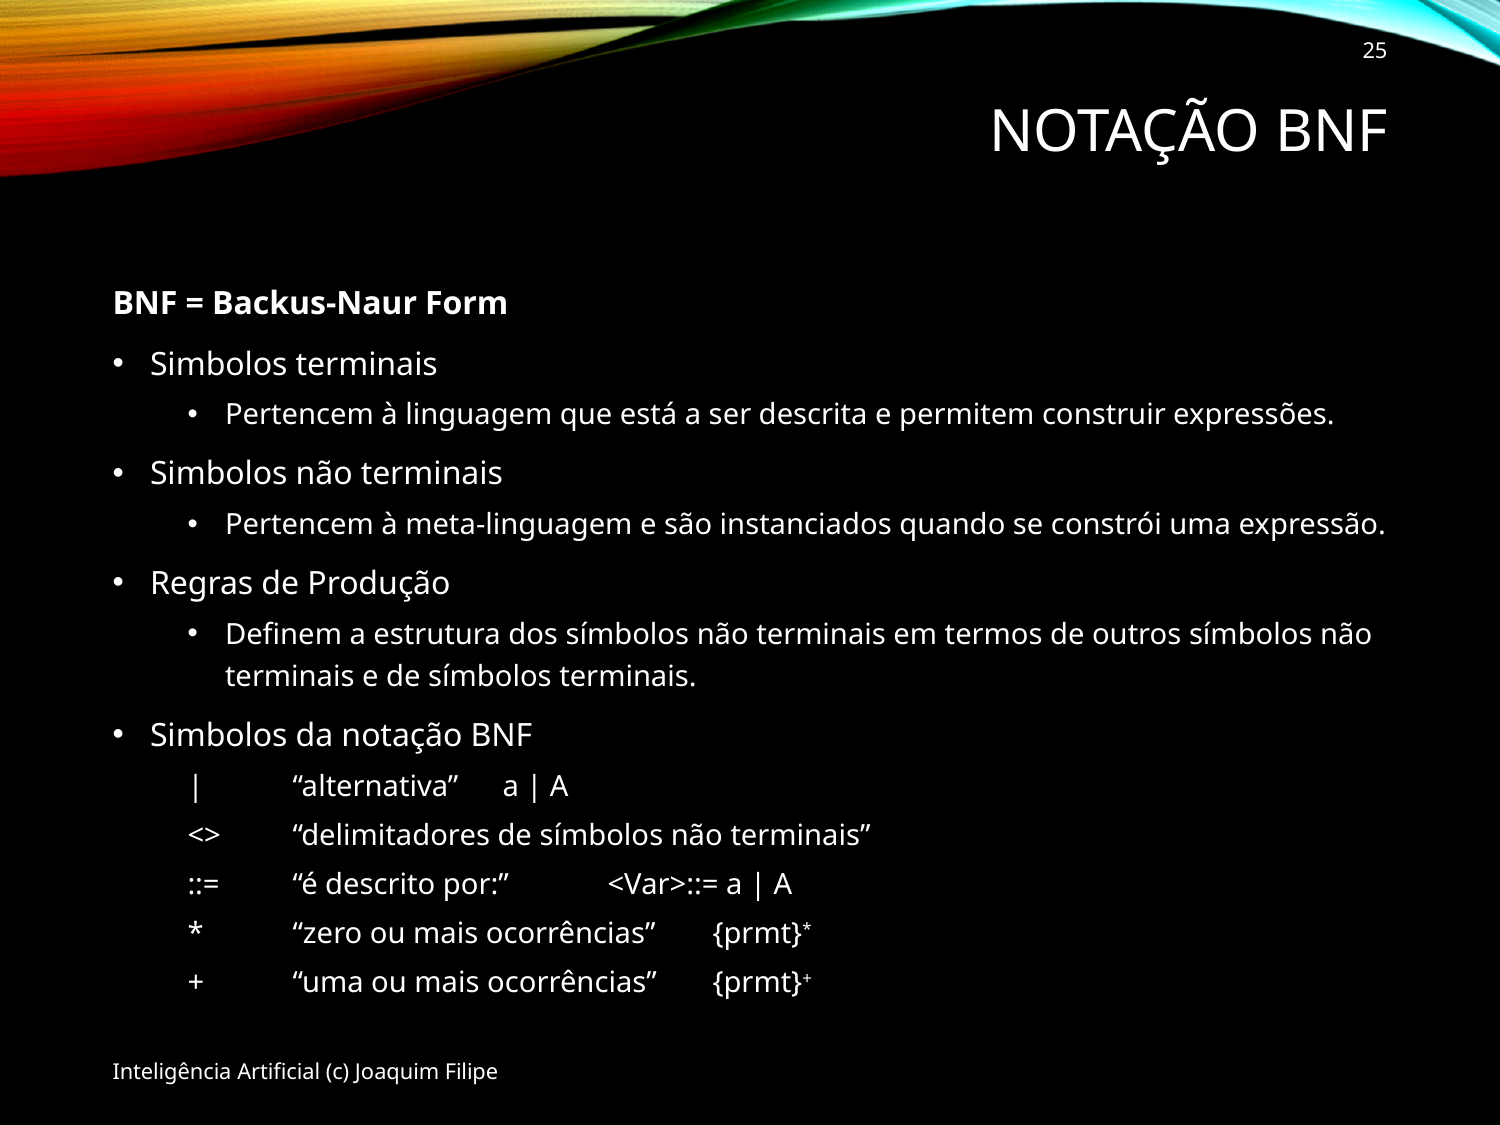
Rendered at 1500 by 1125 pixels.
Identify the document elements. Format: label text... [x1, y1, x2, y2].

picture [0, 0, 1500, 178]
list BNF = Backus-Naur Form Simbolos terminais Pertencem à linguagem que está a ser descrita e permitem construir expressões. Simbolos não terminais Pertencem à meta-linguagem e são instanciados quando se constrói uma expressão. Regras de Produção Definem a estrutura dos símbolos não terminais em termos de outros símbolos não terminais e de símbolos terminais. Simbolos da notação BNF | “alternativa” a | A <> “delimitadores de símbolos não terminais” ::= “é descrito por:” <Var>::= a | A * “zero ou mais ocorrências” {prmt}* + “uma ou mais ocorrências” {prmt}+ [97, 267, 1403, 1028]
footer Inteligência Artificial (c) Joaquim Filipe [97, 1042, 1030, 1103]
slide_number 25 [1078, 21, 1403, 82]
title Notação BNF [277, 93, 1403, 244]
